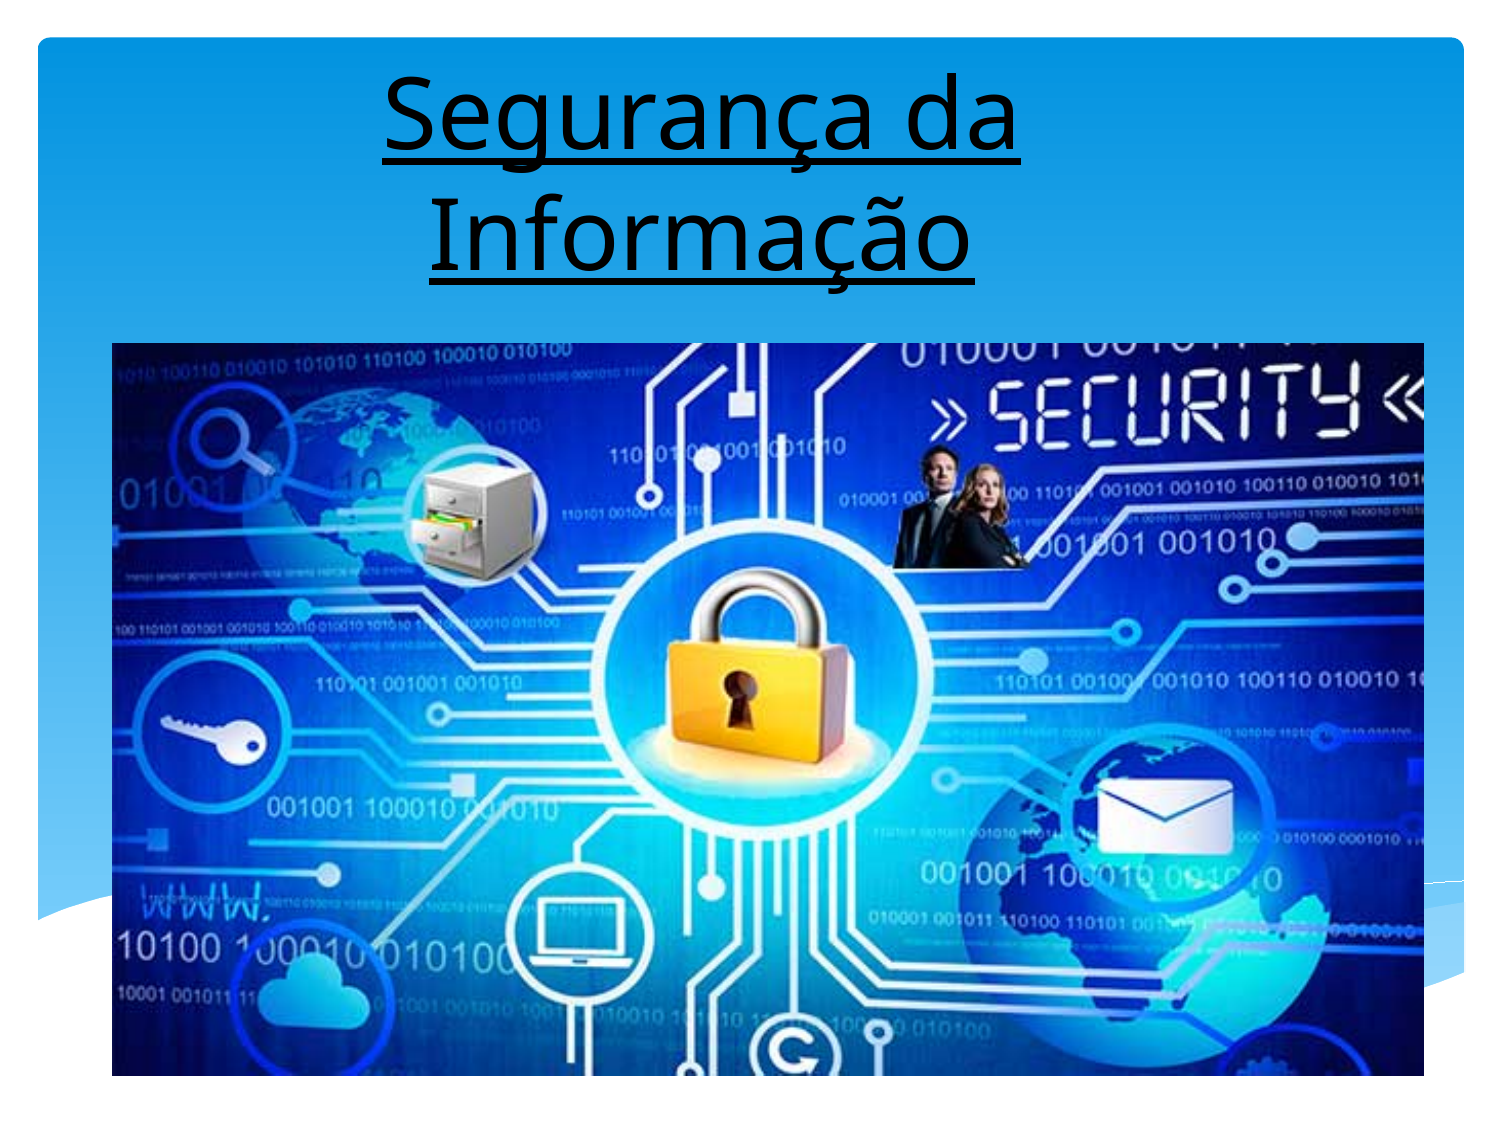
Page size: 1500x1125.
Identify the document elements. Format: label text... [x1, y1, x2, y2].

picture [111, 343, 1424, 1077]
text_box Segurança da Informação [336, 42, 1068, 341]
